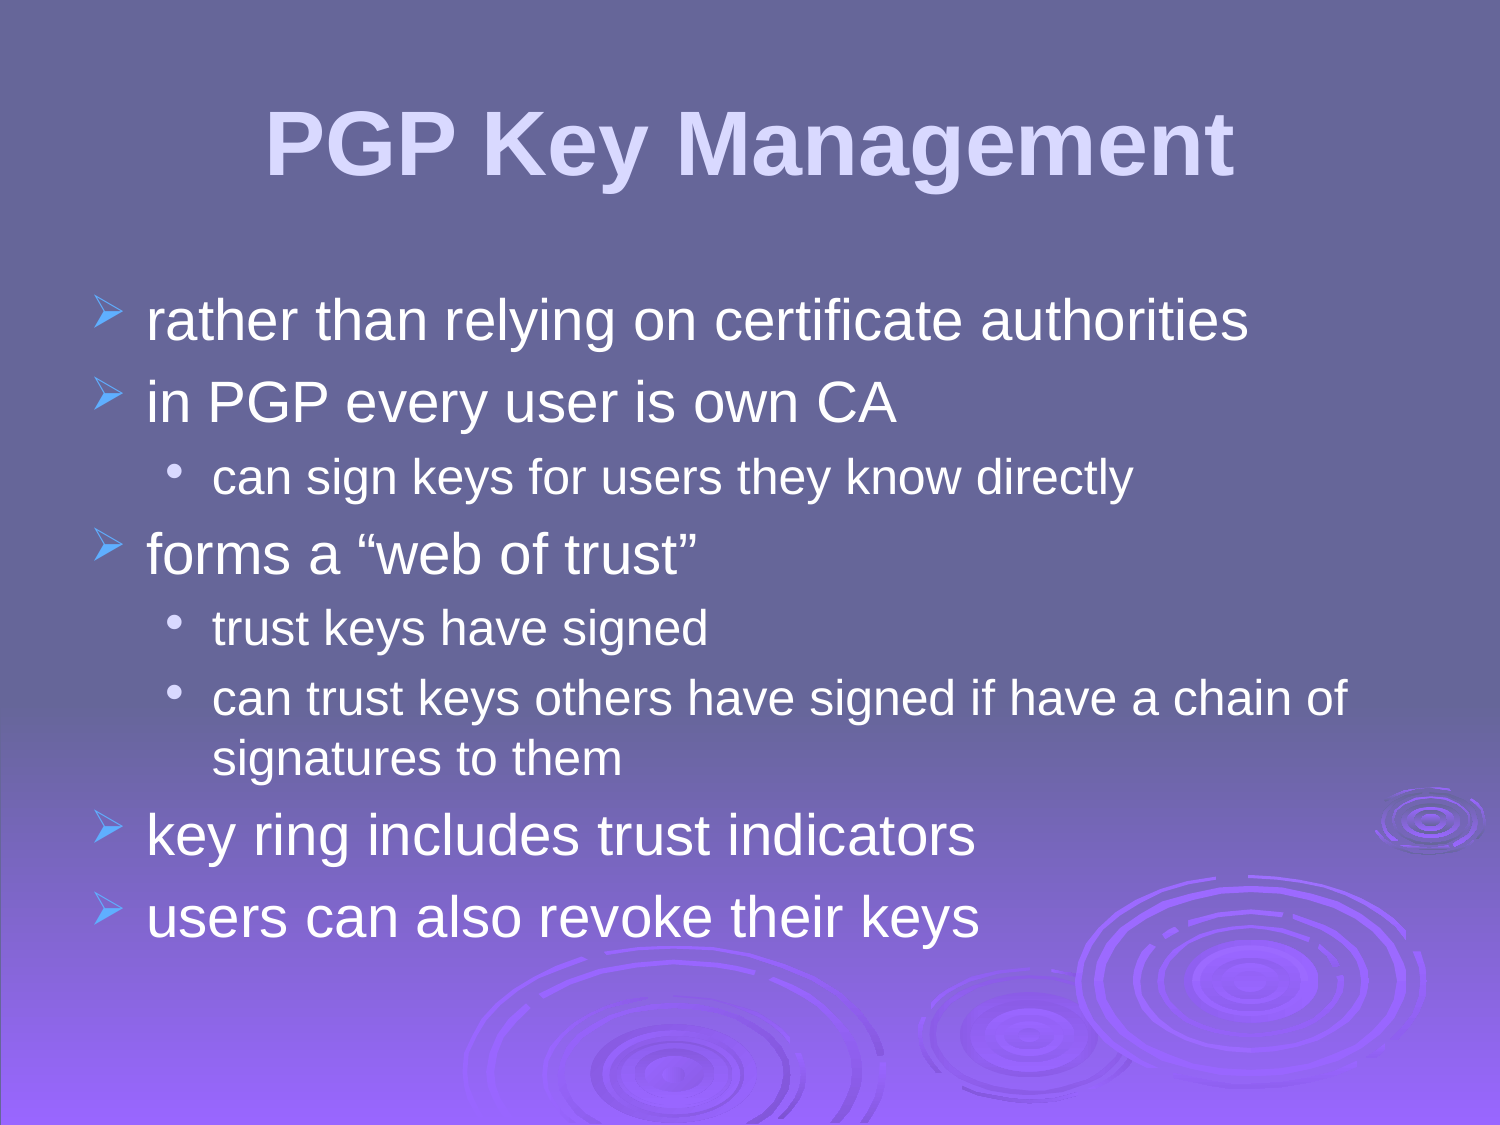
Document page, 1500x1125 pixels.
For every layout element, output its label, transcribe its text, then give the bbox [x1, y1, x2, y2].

list rather than relying on certificate authorities in PGP every user is own CA can sign keys for users they know directly forms a “web of trust” trust keys have signed can trust keys others have signed if have a chain of signatures to them key ring includes trust indicators users can also revoke their keys [74, 274, 1426, 1006]
title PGP Key Management [74, 45, 1426, 233]
